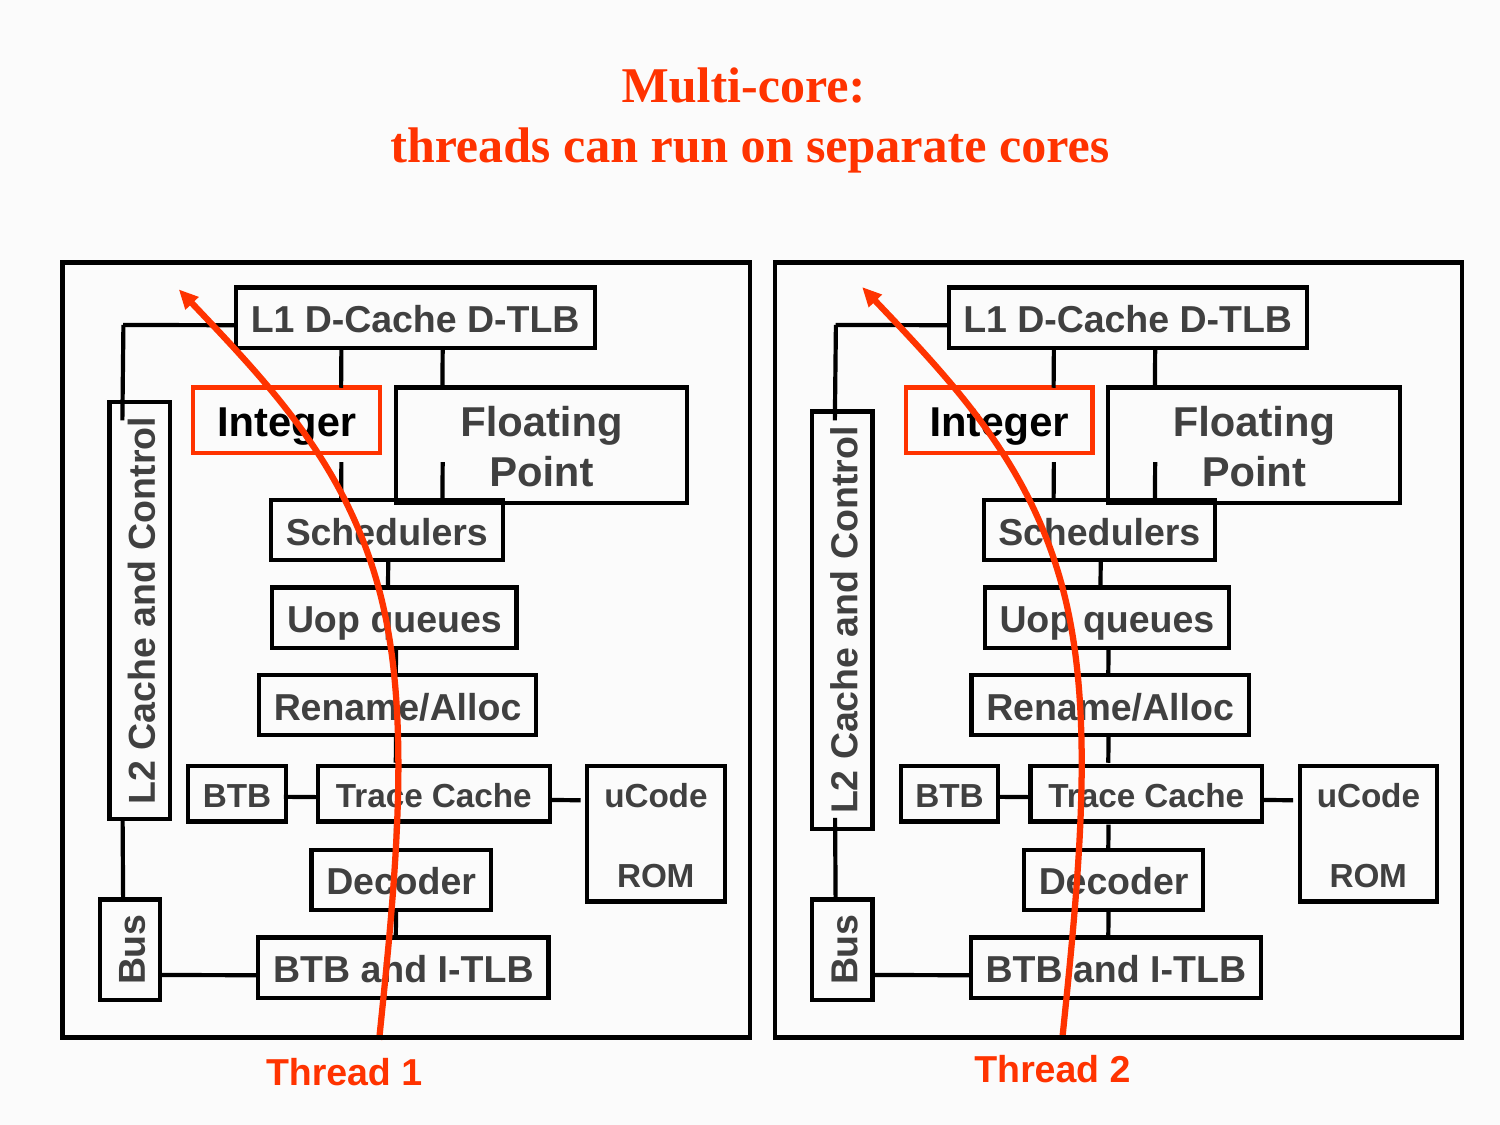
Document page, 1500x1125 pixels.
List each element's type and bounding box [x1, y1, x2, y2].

text_box [774, 262, 1463, 1098]
text_box [62, 262, 750, 1101]
slide_number [1074, 1038, 1388, 1100]
title [112, 44, 1388, 181]
